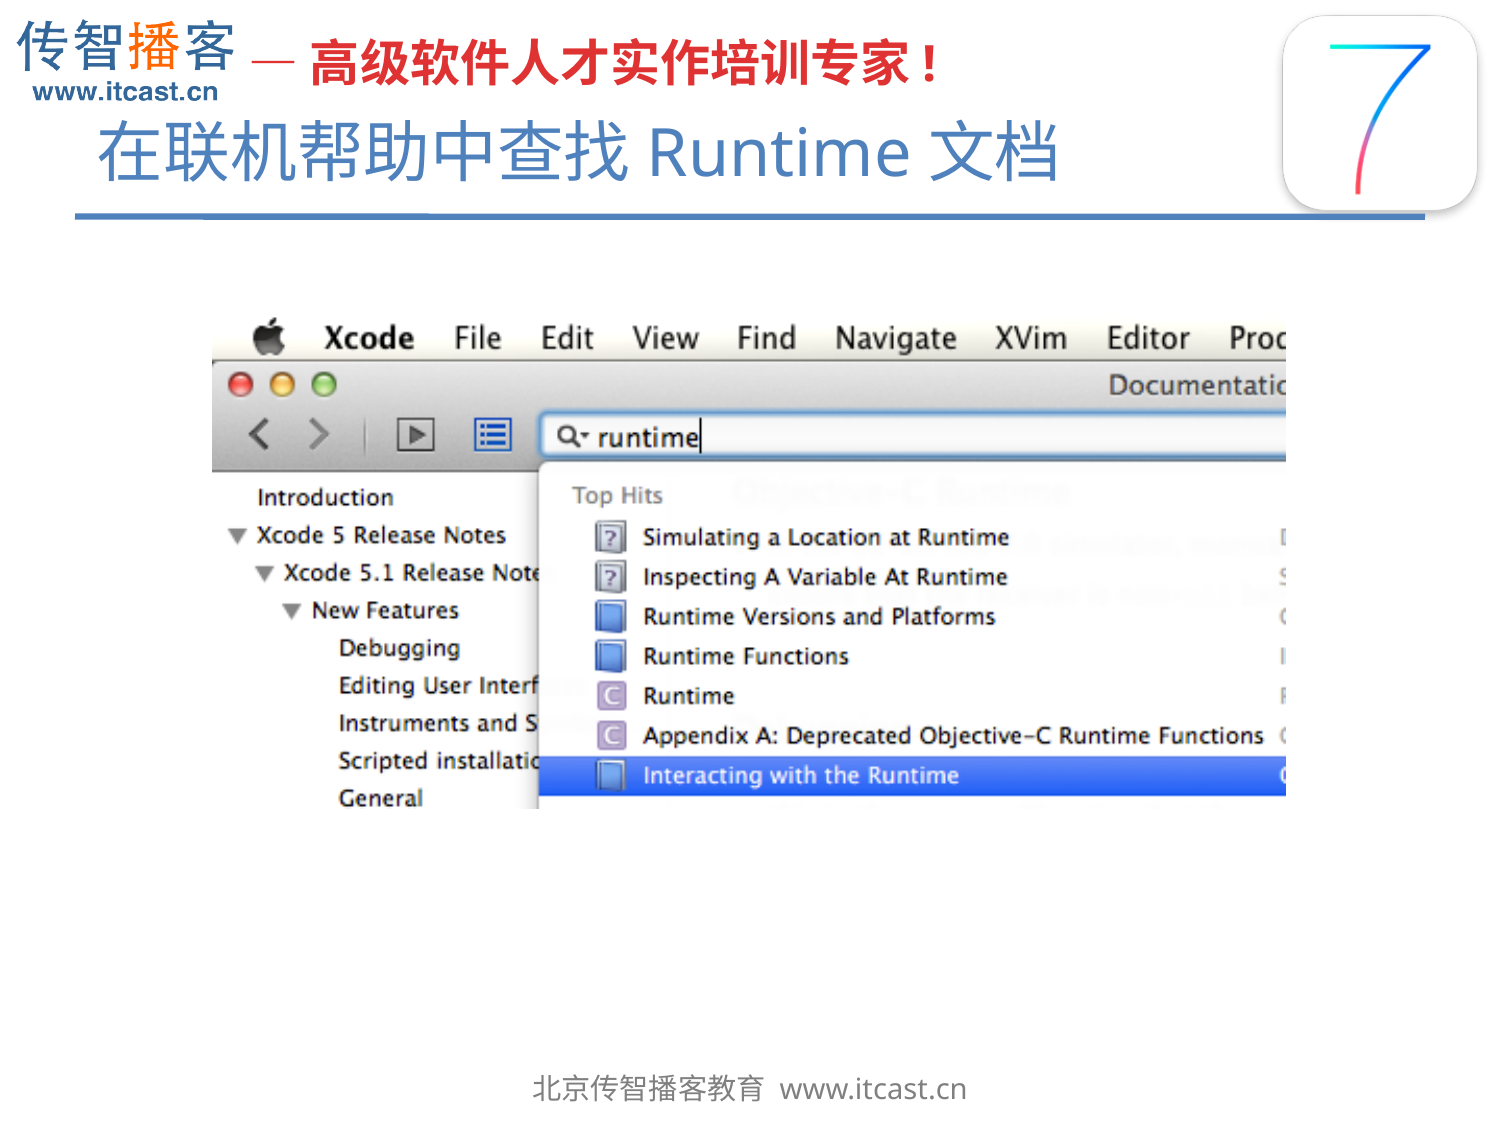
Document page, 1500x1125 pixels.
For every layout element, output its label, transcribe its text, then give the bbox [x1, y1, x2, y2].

picture [1163, 0, 1500, 263]
picture [211, 316, 1286, 809]
title 在联机帮助中查找Runtime文档 [81, 102, 1416, 286]
picture [16, 19, 234, 101]
